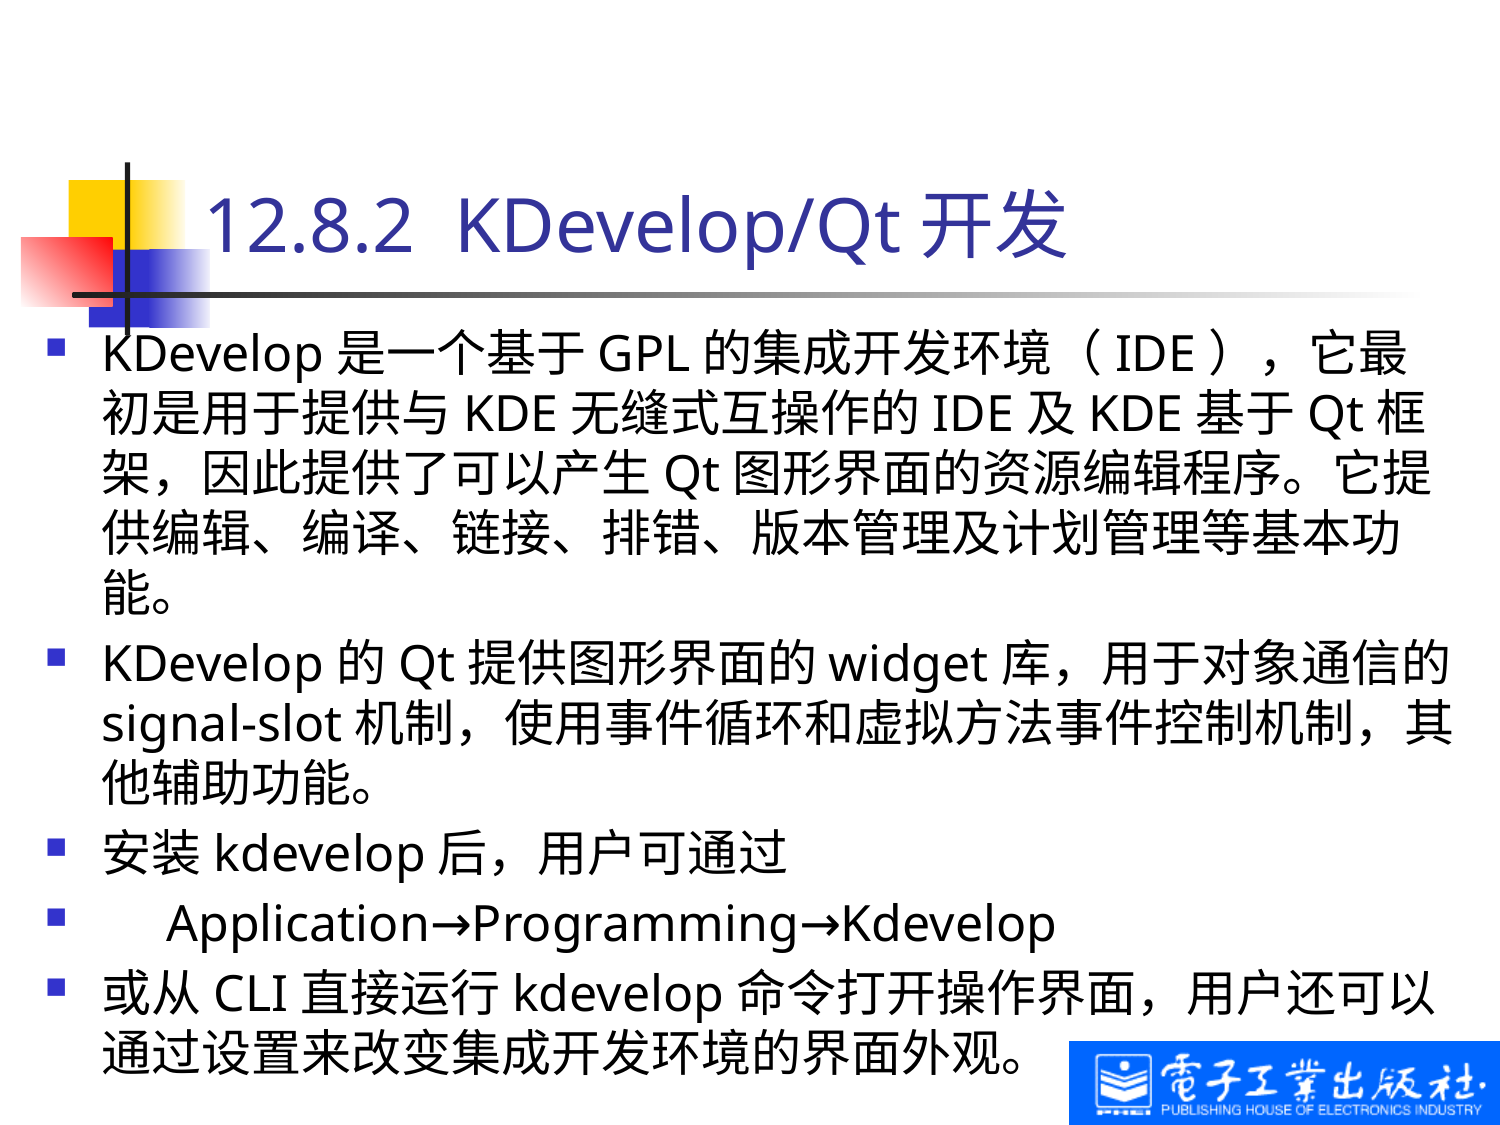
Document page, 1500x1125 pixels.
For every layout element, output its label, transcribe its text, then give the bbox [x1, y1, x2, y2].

title 12.8.2 KDevelop/Qt开发 [188, 34, 1468, 276]
list KDevelop是一个基于GPL的集成开发环境（IDE），它最初是用于提供与KDE无缝式互操作的IDE及KDE基于Qt框架，因此提供了可以产生Qt图形界面的资源编辑程序。它提供编辑、编译、链接、排错、版本管理及计划管理等基本功能。 KDevelop的Qt提供图形界面的widget库，用于对象通信的signal-slot机制，使用事件循环和虚拟方法事件控制机制，其他辅助功能。 安装kdevelop后，用户可通过 Application→Programming→Kdevelop 或从CLI直接运行kdevelop命令打开操作界面，用户还可以通过设置来改变集成开发环境的界面外观。 [29, 314, 1471, 1036]
picture [1069, 1041, 1500, 1125]
